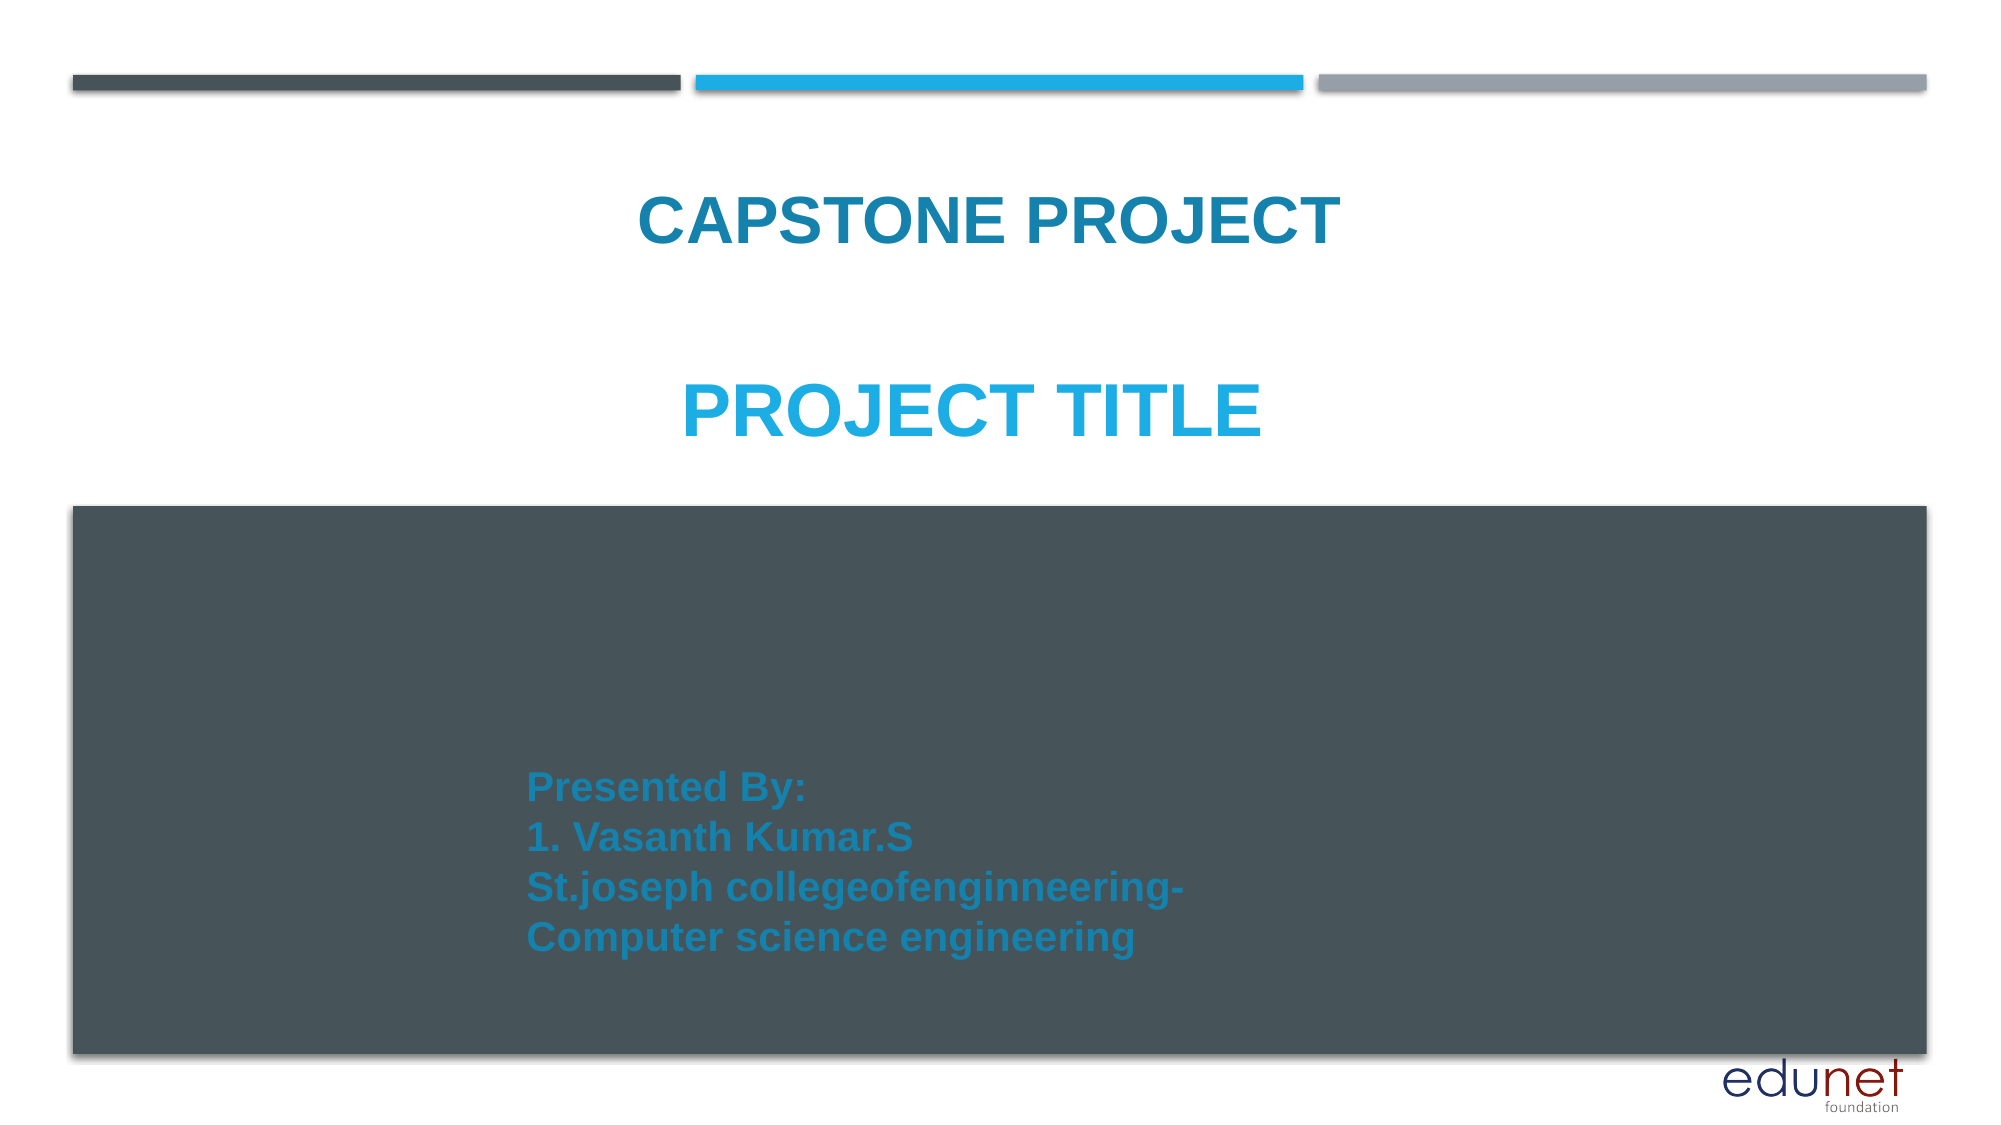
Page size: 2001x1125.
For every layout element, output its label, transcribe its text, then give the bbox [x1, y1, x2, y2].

title PROJECT TITLE [222, 298, 1723, 460]
text_box CAPSTONE PROJECT [0, 169, 2000, 265]
picture [1719, 1056, 1905, 1116]
text_box Presented By: 1. Vasanth Kumar.S St.joseph collegeofenginneering- Computer science engineering [511, 752, 1821, 968]
